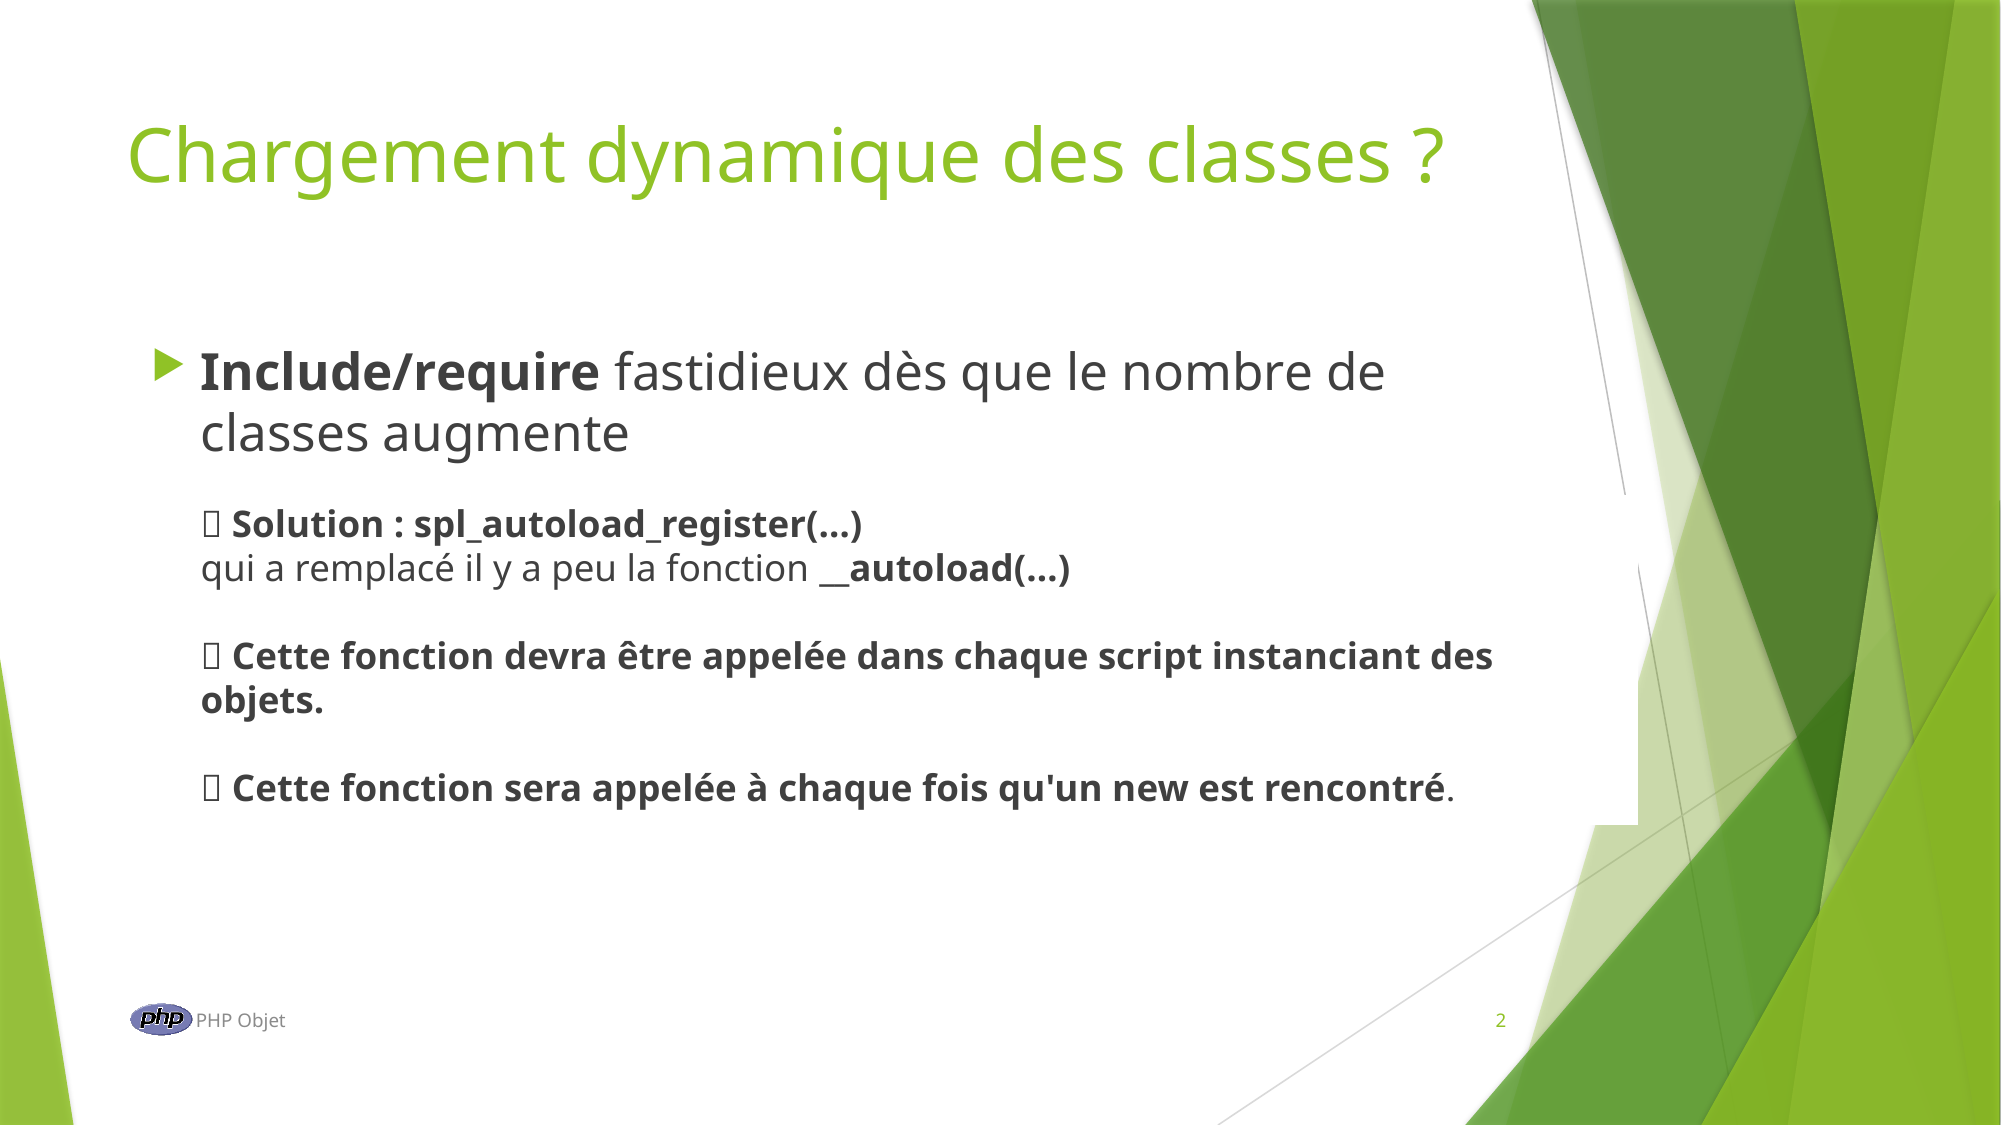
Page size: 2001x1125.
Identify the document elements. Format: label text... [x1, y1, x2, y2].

title Chargement dynamique des classes ? [111, 99, 1522, 212]
footer PHP Objet [111, 991, 1145, 1051]
picture [974, 495, 1638, 826]
text_box Include/require fastidieux dès que le nombre de classes augmente  Solution : spl_autoload_register(…) qui a remplacé il y a peu la fonction __autoload(…)  Cette fonction devra être appelée dans chaque script instanciant des objets.  Cette fonction sera appelée à chaque fois qu'un new est rencontré. [136, 331, 1547, 950]
slide_number 2 [1409, 991, 1522, 1051]
picture [129, 1001, 193, 1037]
list [111, 220, 1522, 940]
